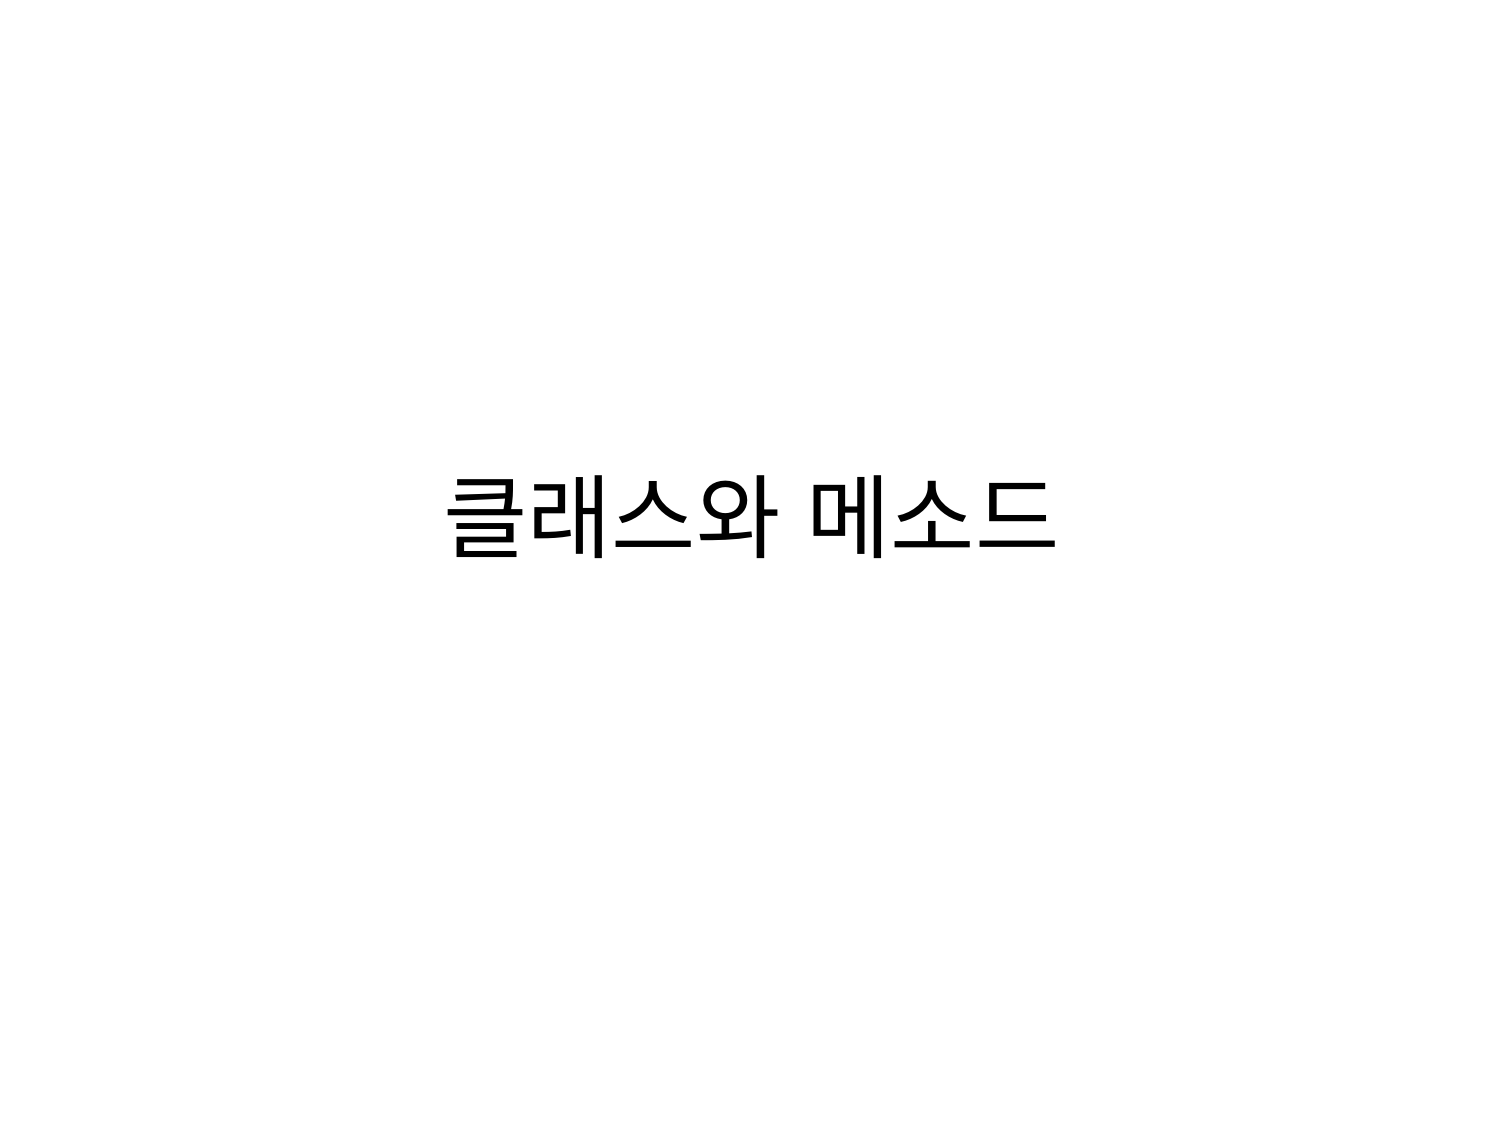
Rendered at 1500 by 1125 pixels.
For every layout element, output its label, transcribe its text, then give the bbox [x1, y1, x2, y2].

title 클래스와 메소드 [76, 420, 1427, 609]
